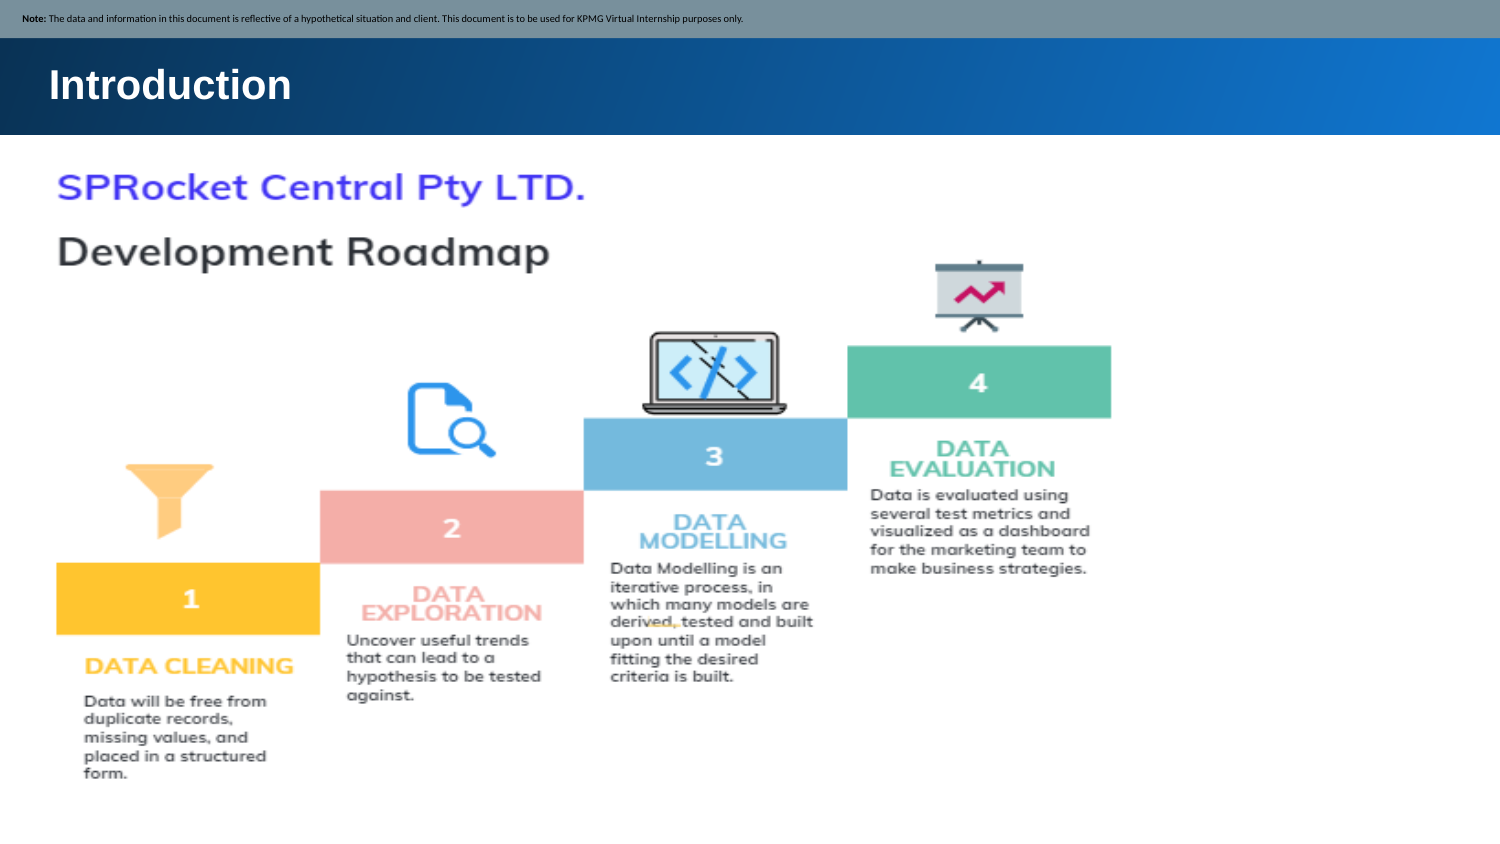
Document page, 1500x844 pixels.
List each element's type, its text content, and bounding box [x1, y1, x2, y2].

text_box Introduction [33, 43, 1439, 124]
text_box Note: The data and information in this document is reflective of a hypothetical situation and client. This document is to be used for KPMG Virtual Internship purposes only. [0, 0, 1500, 39]
text_box [0, 39, 1500, 135]
picture [33, 161, 1140, 818]
